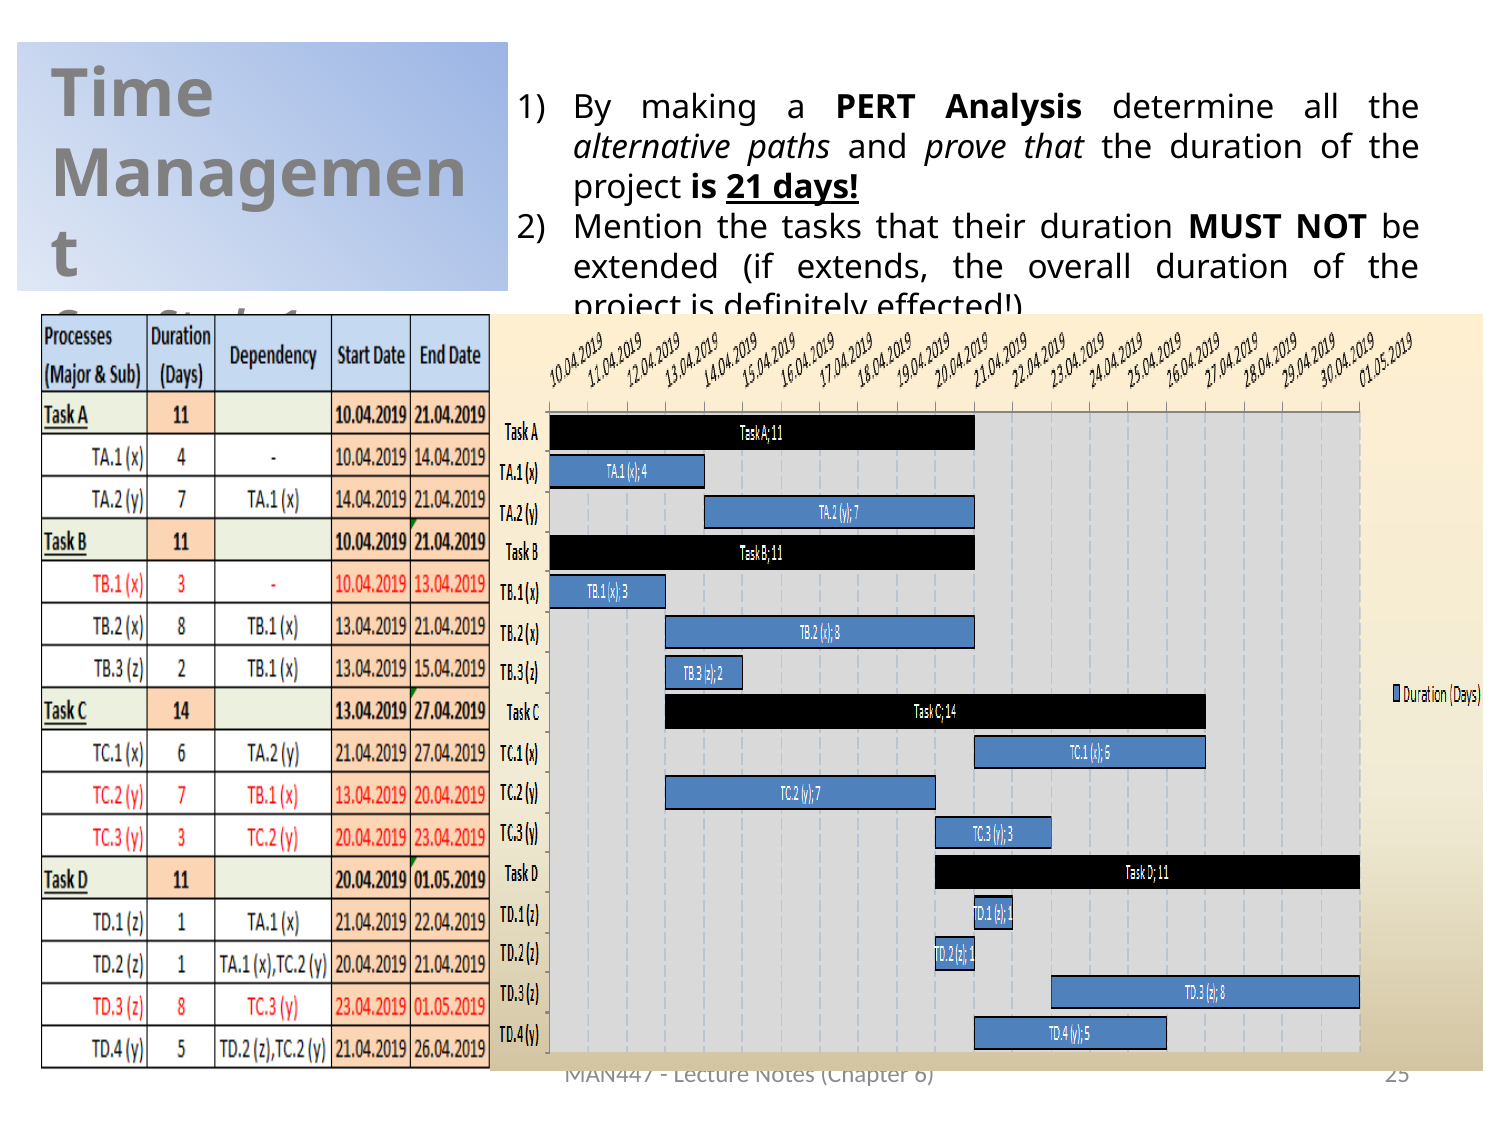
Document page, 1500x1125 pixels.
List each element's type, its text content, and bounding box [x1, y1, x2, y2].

picture [41, 314, 1483, 1071]
text_box By making a PERT Analysis determine all the alternative paths and prove that the duration of the project is 21 days! Mention the tasks that their duration MUST NOT be extended (if extends, the overall duration of the project is definitely effected!) [501, 78, 1436, 312]
slide_number 25 [1074, 1079, 1425, 1103]
footer MAN447 - Lecture Notes (Chapter 6) [512, 1079, 988, 1103]
list Time Management Case Study 1 [17, 42, 508, 291]
